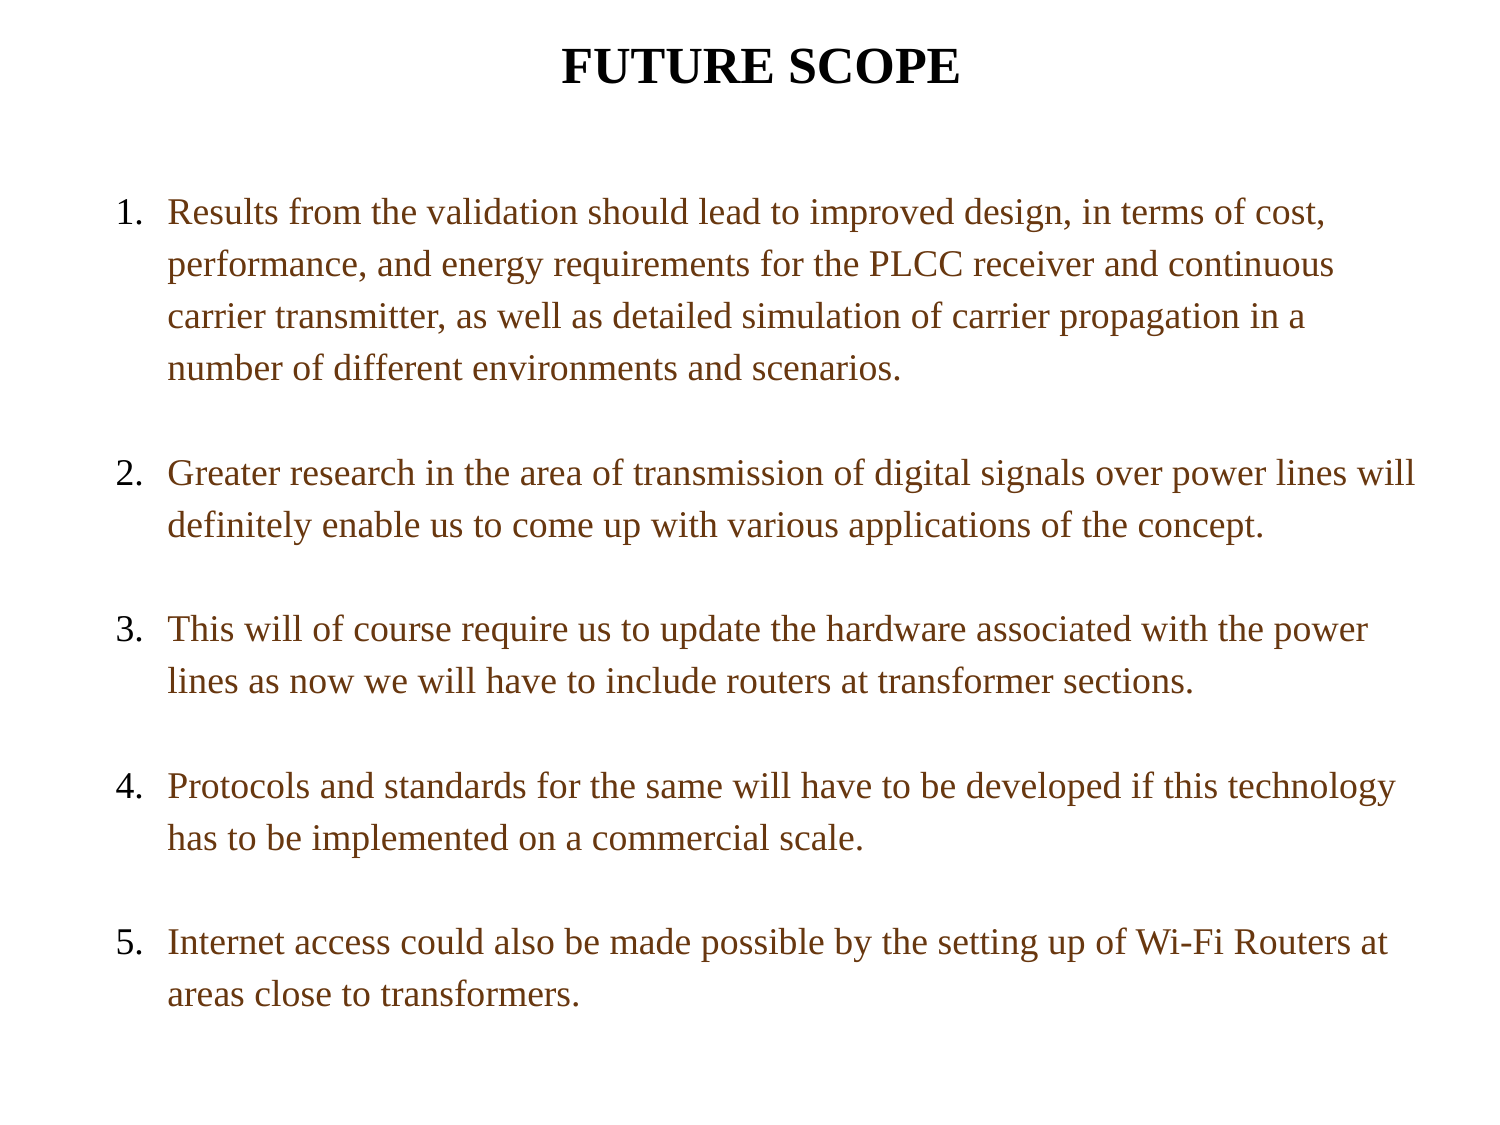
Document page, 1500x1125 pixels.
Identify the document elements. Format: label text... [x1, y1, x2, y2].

list Results from the validation should lead to improved design, in terms of cost, performance, and energy requirements for the PLCC receiver and continuous carrier transmitter, as well as detailed simulation of carrier propagation in a number of different environments and scenarios. Greater research in the area of transmission of digital signals over power lines will definitely enable us to come up with various applications of the concept. This will of course require us to update the hardware associated with the power lines as now we will have to include routers at transformer sections. Protocols and standards for the same will have to be developed if this technology has to be implemented on a commercial scale. Internet access could also be made possible by the setting up of Wi-Fi Routers at areas close to transformers. [86, 172, 1437, 1063]
title FUTURE SCOPE [86, 12, 1437, 114]
